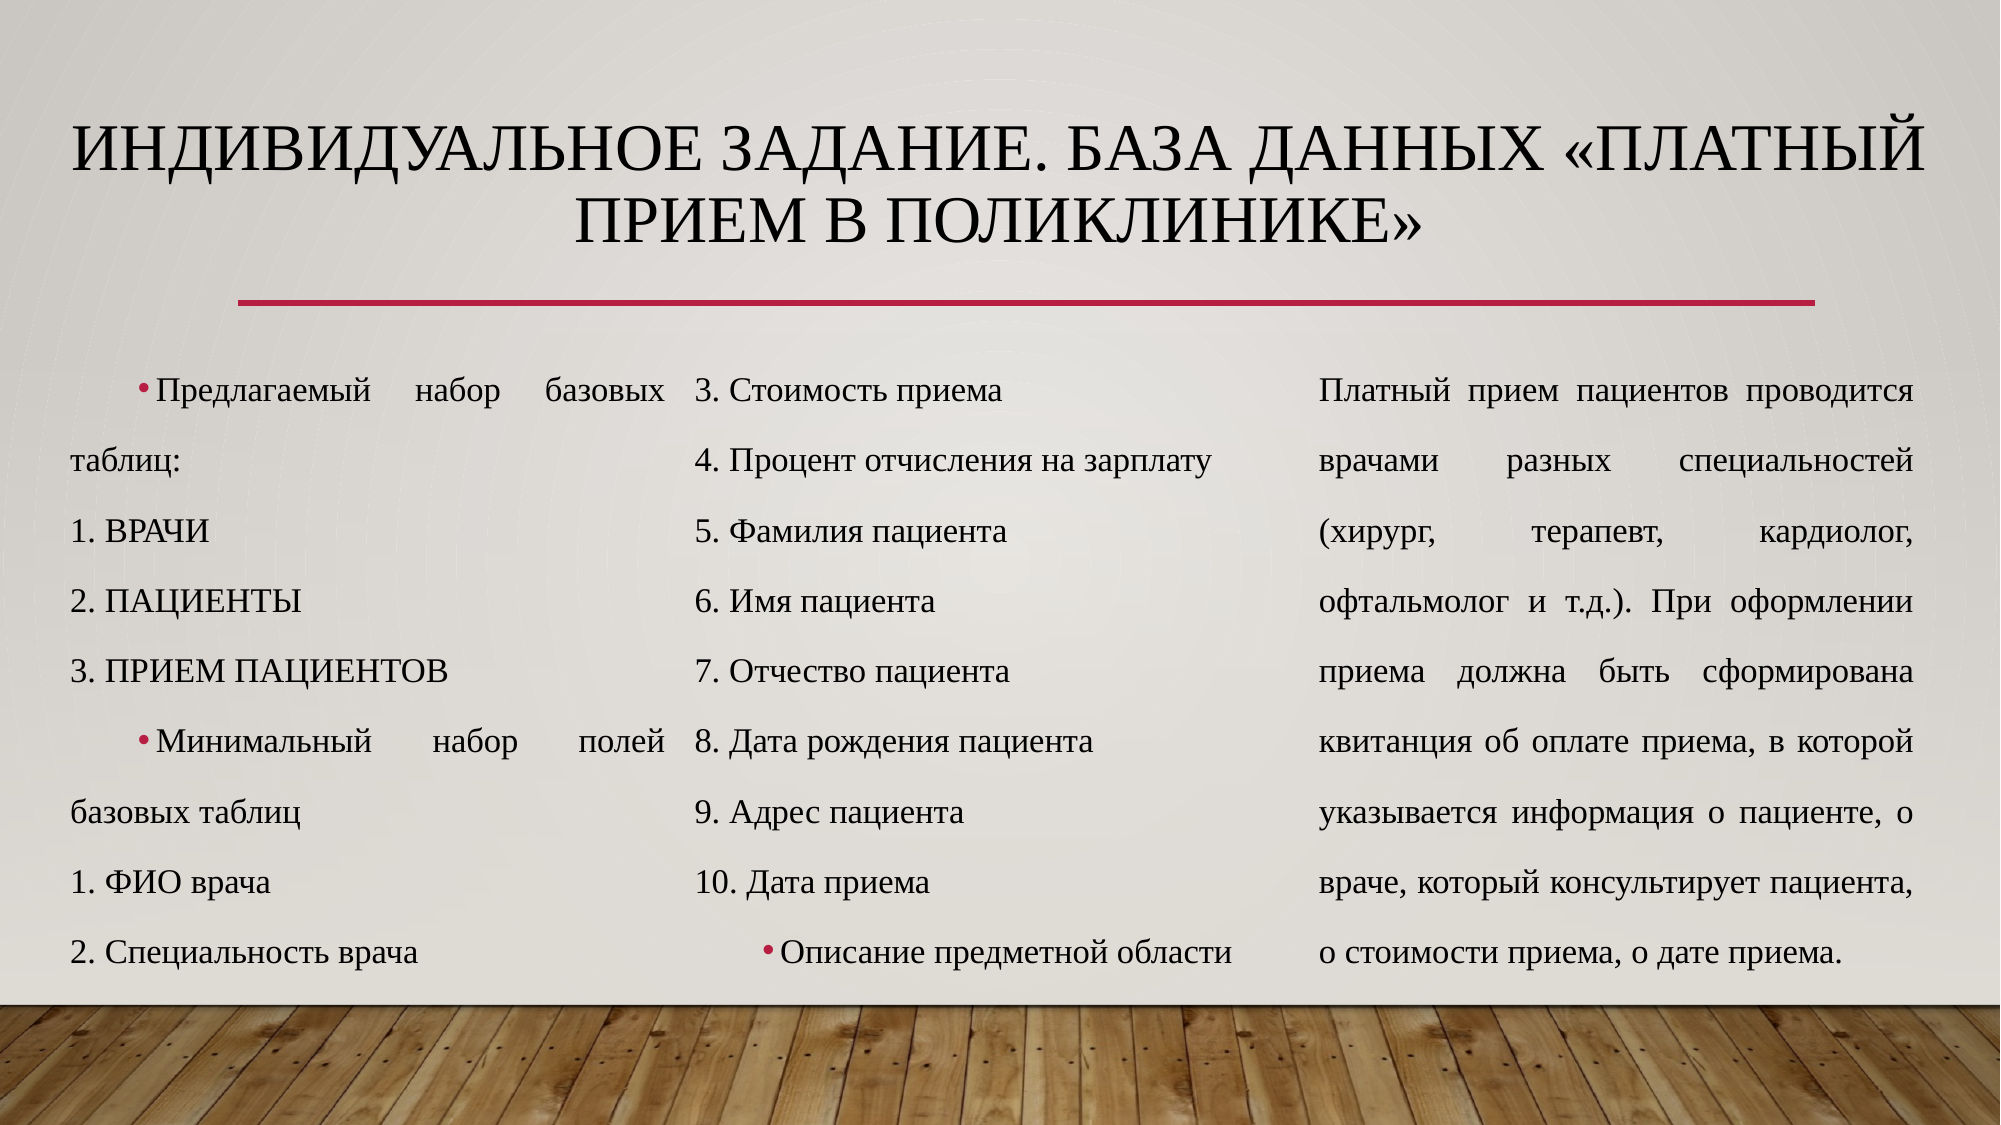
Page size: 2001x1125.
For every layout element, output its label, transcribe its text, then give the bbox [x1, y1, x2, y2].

picture [0, 1005, 2000, 1125]
title Индивидуальное задание. База данных «Платный прием в поликлинике» [0, 105, 2000, 279]
list Предлагаемый набор базовых таблиц: 1. ВРАЧИ 2. ПАЦИЕНТЫ 3. ПРИЕМ ПАЦИЕНТОВ Минимальный набор полей базовых таблиц 1. ФИО врача 2. Специальность врача 3. Стоимость приема 4. Процент отчисления на зарплату 5. Фамилия пациента 6. Имя пациента 7. Отчество пациента 8. Дата рождения пациента 9. Адрес пациента 10. Дата приема Описание предметной области Платный прием пациентов проводится врачами разных специальностей (хирург, терапевт, кардиолог, офтальмолог и т.д.). При оформлении приема должна быть сформирована квитанция об оплате приема, в которой указывается информация о пациенте, о враче, который консультирует пациента, о стоимости приема, о дате приема. [55, 330, 1929, 995]
